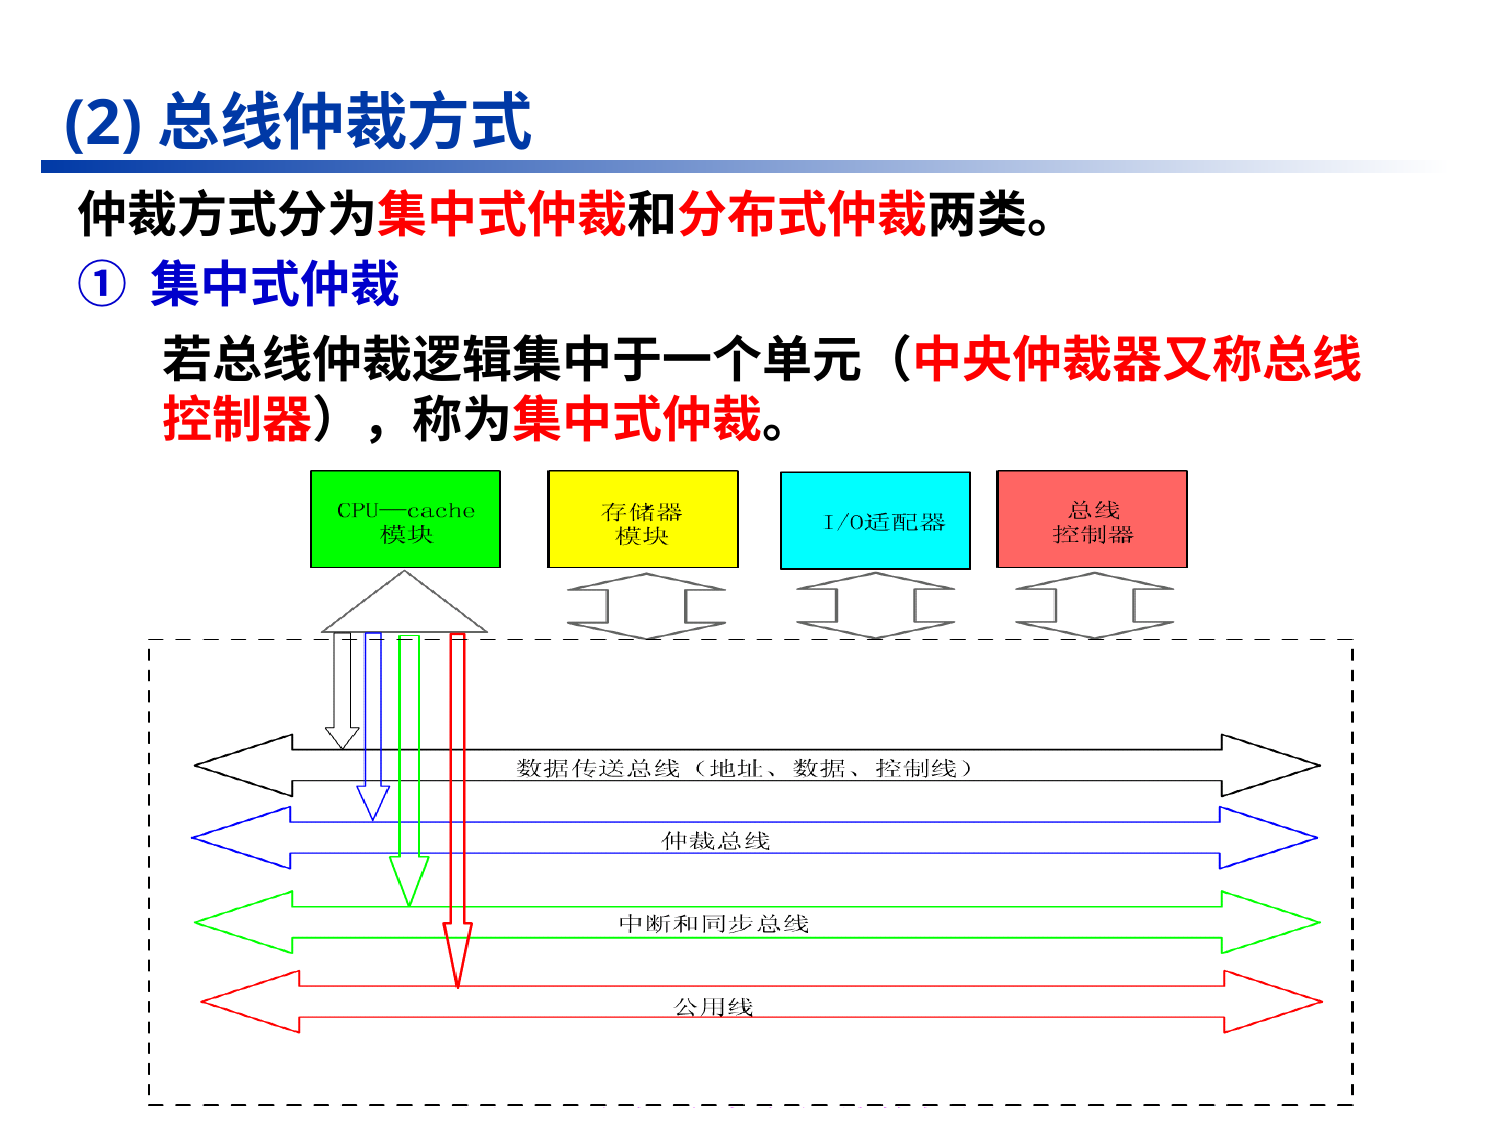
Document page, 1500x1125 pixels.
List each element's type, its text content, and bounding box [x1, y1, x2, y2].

text_box (2)总线仲裁方式 [49, 75, 707, 165]
picture [135, 467, 1365, 1109]
text_box ① 集中式仲裁 [62, 245, 490, 320]
text_box 若总线仲裁逻辑集中于一个单元（中央仲裁器又称总线控制器），称为集中式仲裁。 [147, 320, 1379, 455]
text_box 仲裁方式分为集中式仲裁和分布式仲裁两类。 [62, 174, 1426, 250]
